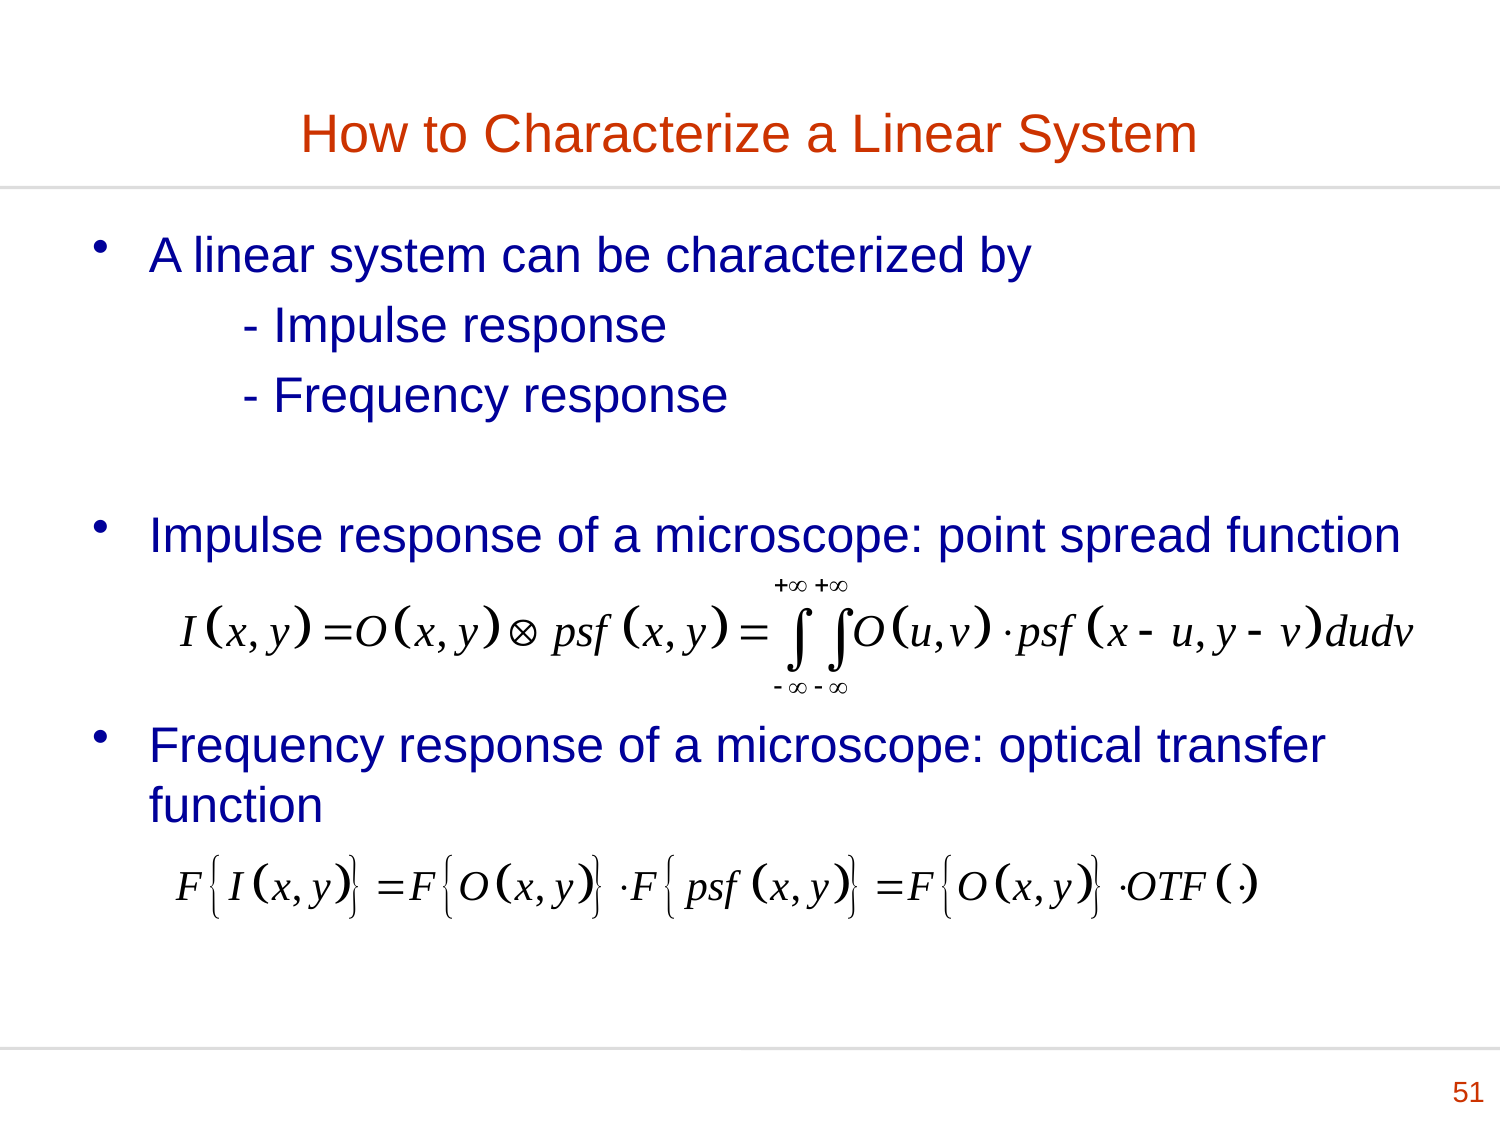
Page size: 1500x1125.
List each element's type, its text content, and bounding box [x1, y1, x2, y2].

title How to Characterize a Linear System [75, 91, 1425, 182]
slide_number 51 [1149, 1065, 1500, 1104]
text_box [171, 561, 1424, 707]
list A linear system can be characterized by - Impulse response - Frequency response Impulse response of a microscope: point spread function Frequency response of a microscope: optical transfer function [77, 215, 1428, 958]
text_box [167, 850, 1263, 930]
